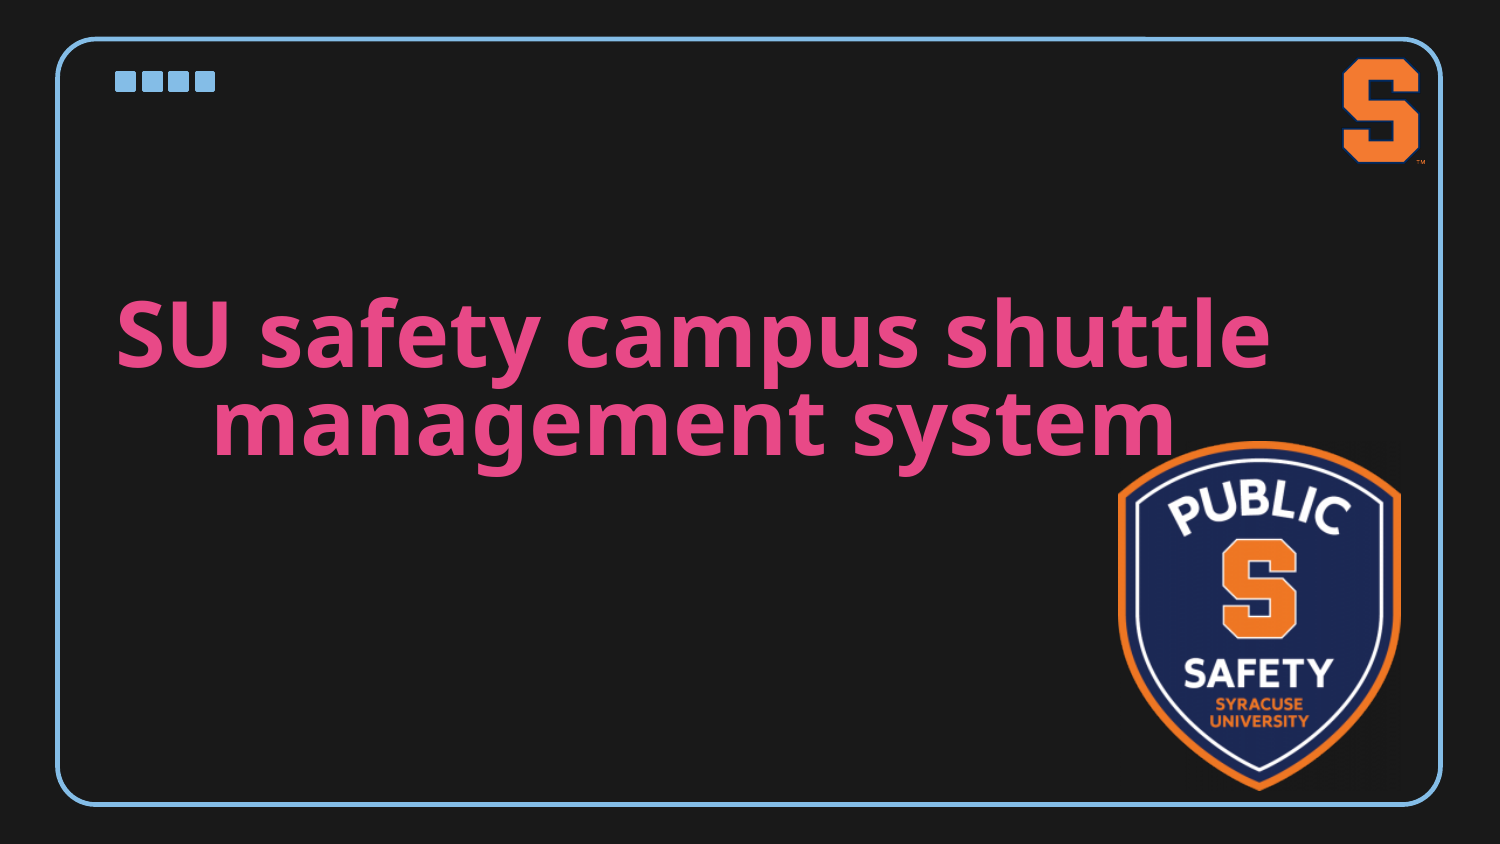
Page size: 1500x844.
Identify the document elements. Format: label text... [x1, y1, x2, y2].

title SU safety campus shuttle management system [99, 144, 1289, 626]
picture [1315, 54, 1446, 167]
picture [1118, 440, 1401, 791]
